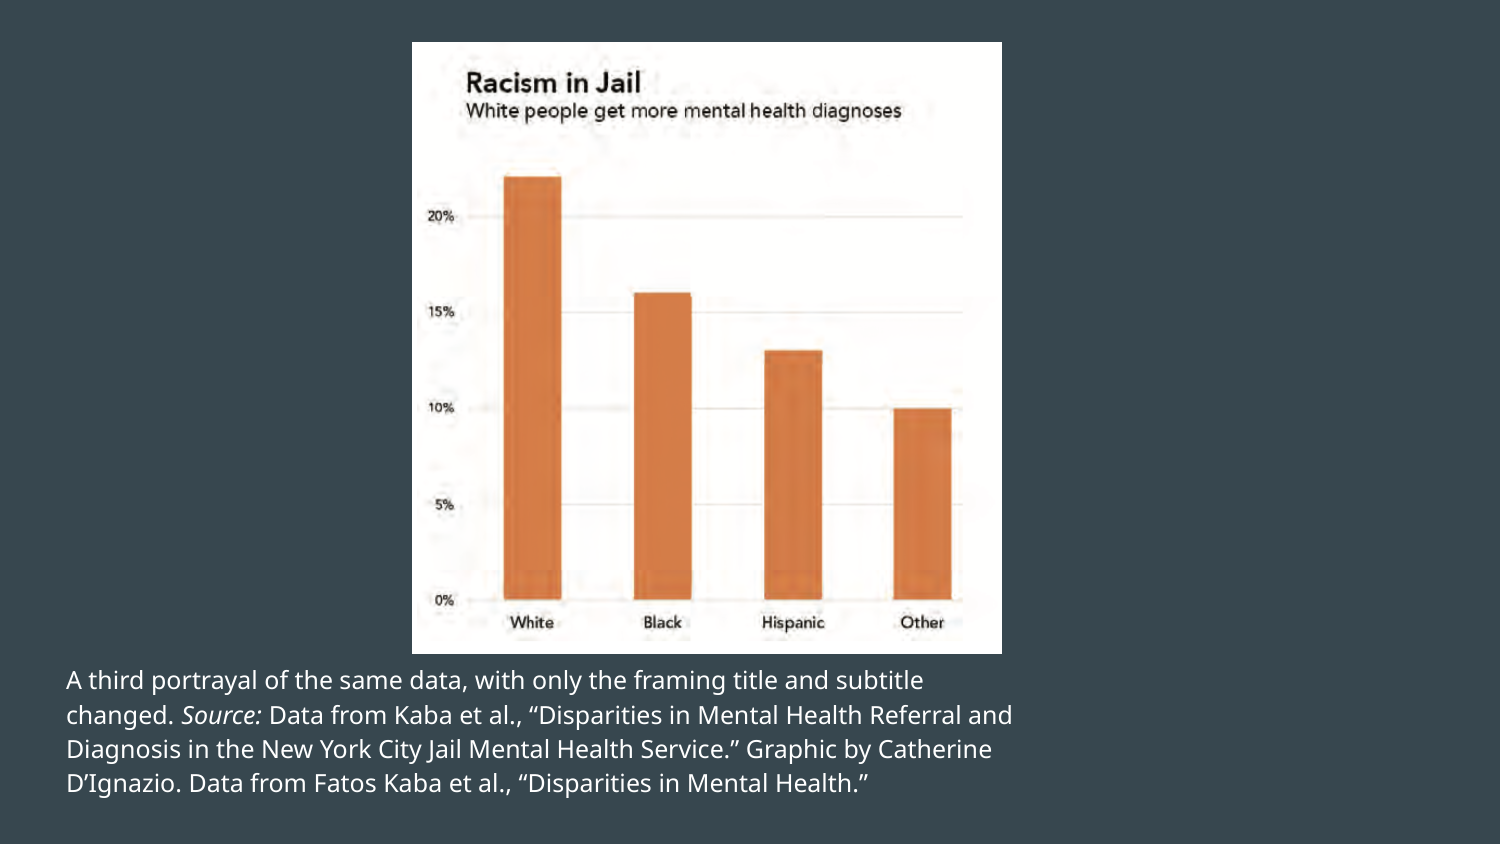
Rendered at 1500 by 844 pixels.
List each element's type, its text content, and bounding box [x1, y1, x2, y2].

picture [412, 42, 1003, 654]
list A third portrayal of the same data, with only the framing title and subtitle changed. Source: Data from Kaba et al., “Disparities in Mental Health Referral and Diagnosis in the New York City Jail Mental Health Service.” Graphic by Catherine D’Ignazio. Data from Fatos Kaba et al., “Disparities in Mental Health.” [51, 694, 1036, 794]
